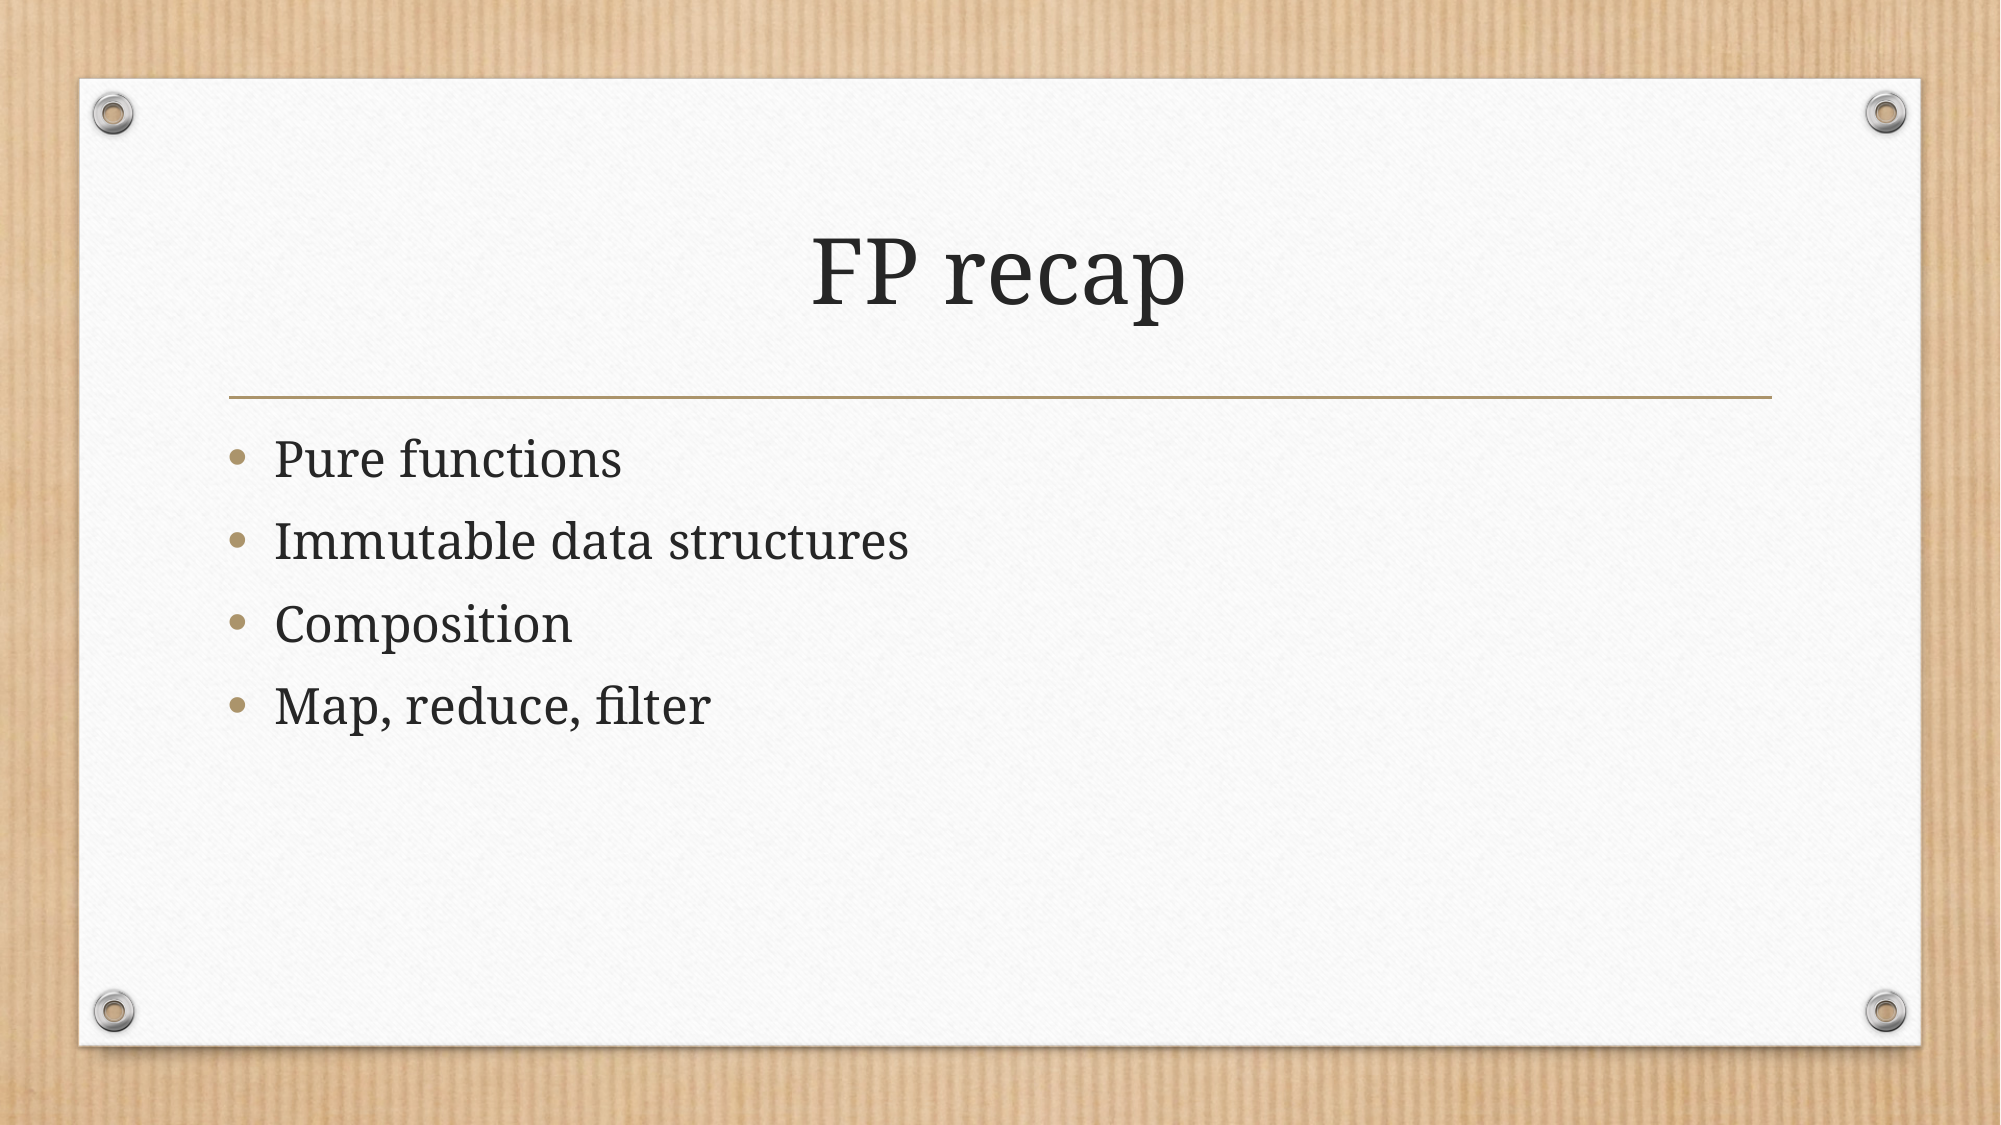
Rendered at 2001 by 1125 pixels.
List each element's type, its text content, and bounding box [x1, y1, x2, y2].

list Pure functions Immutable data structures Composition Map, reduce, filter [212, 419, 1788, 964]
picture [0, 0, 2001, 1125]
title FP recap [212, 161, 1788, 375]
